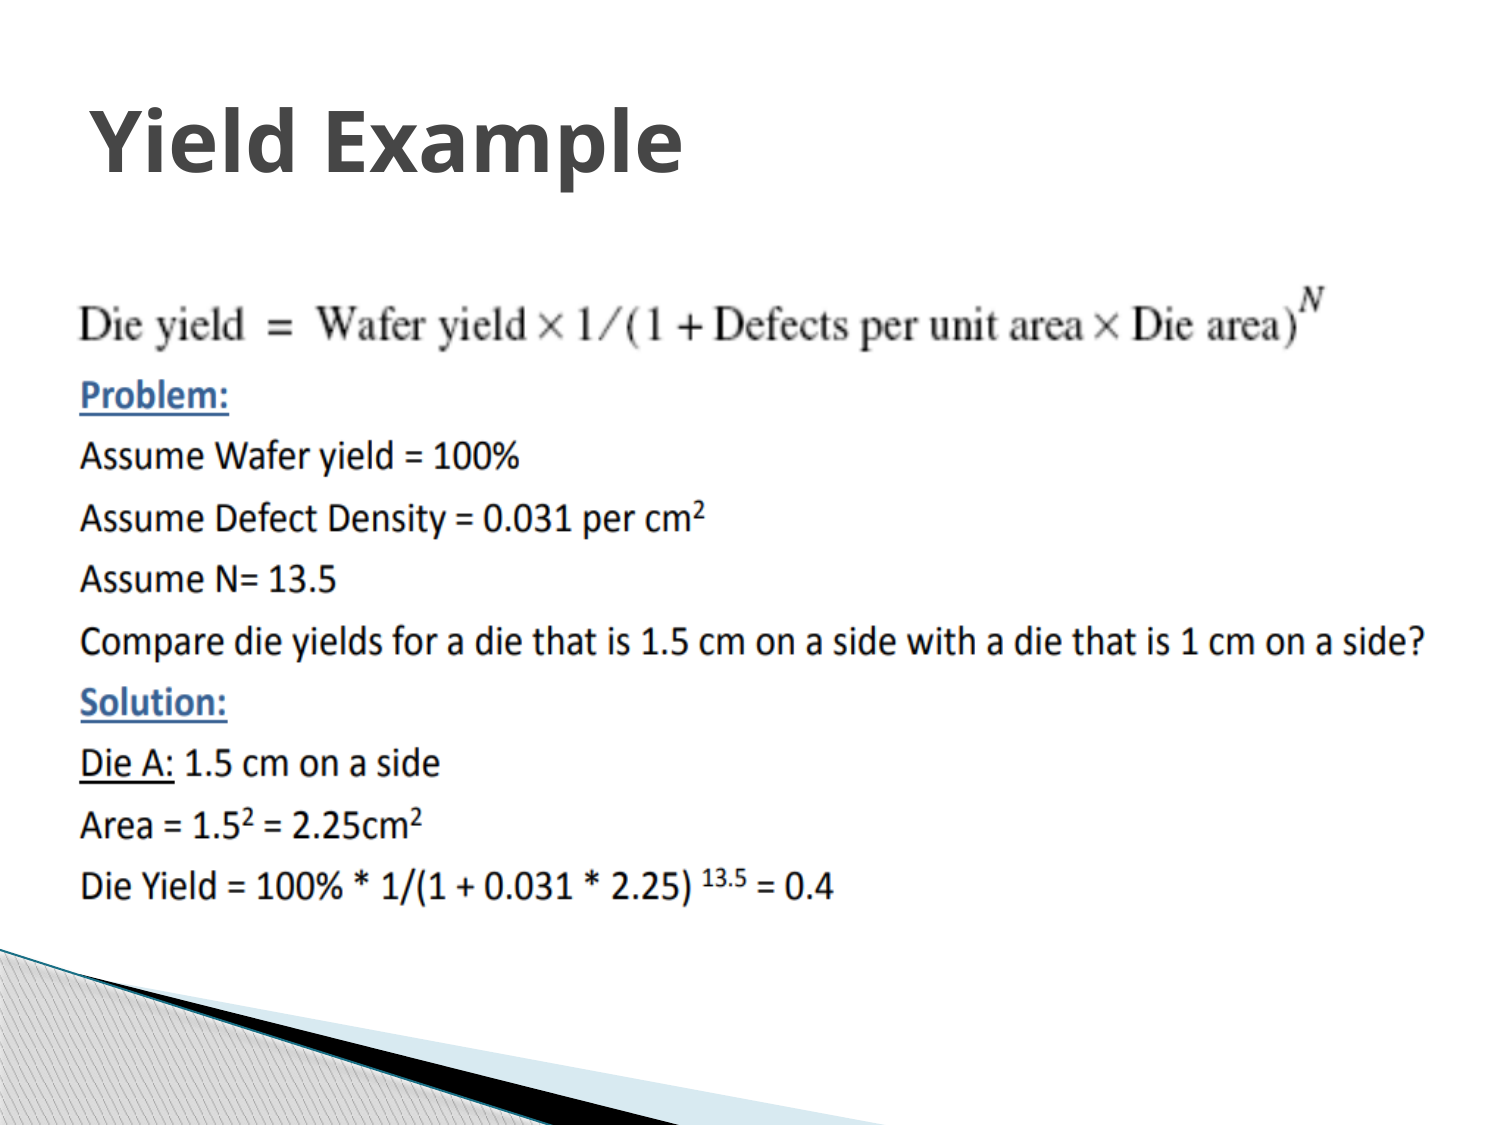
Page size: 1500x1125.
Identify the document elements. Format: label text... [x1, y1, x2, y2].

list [74, 274, 1426, 941]
title Yield Example [75, 45, 1425, 233]
